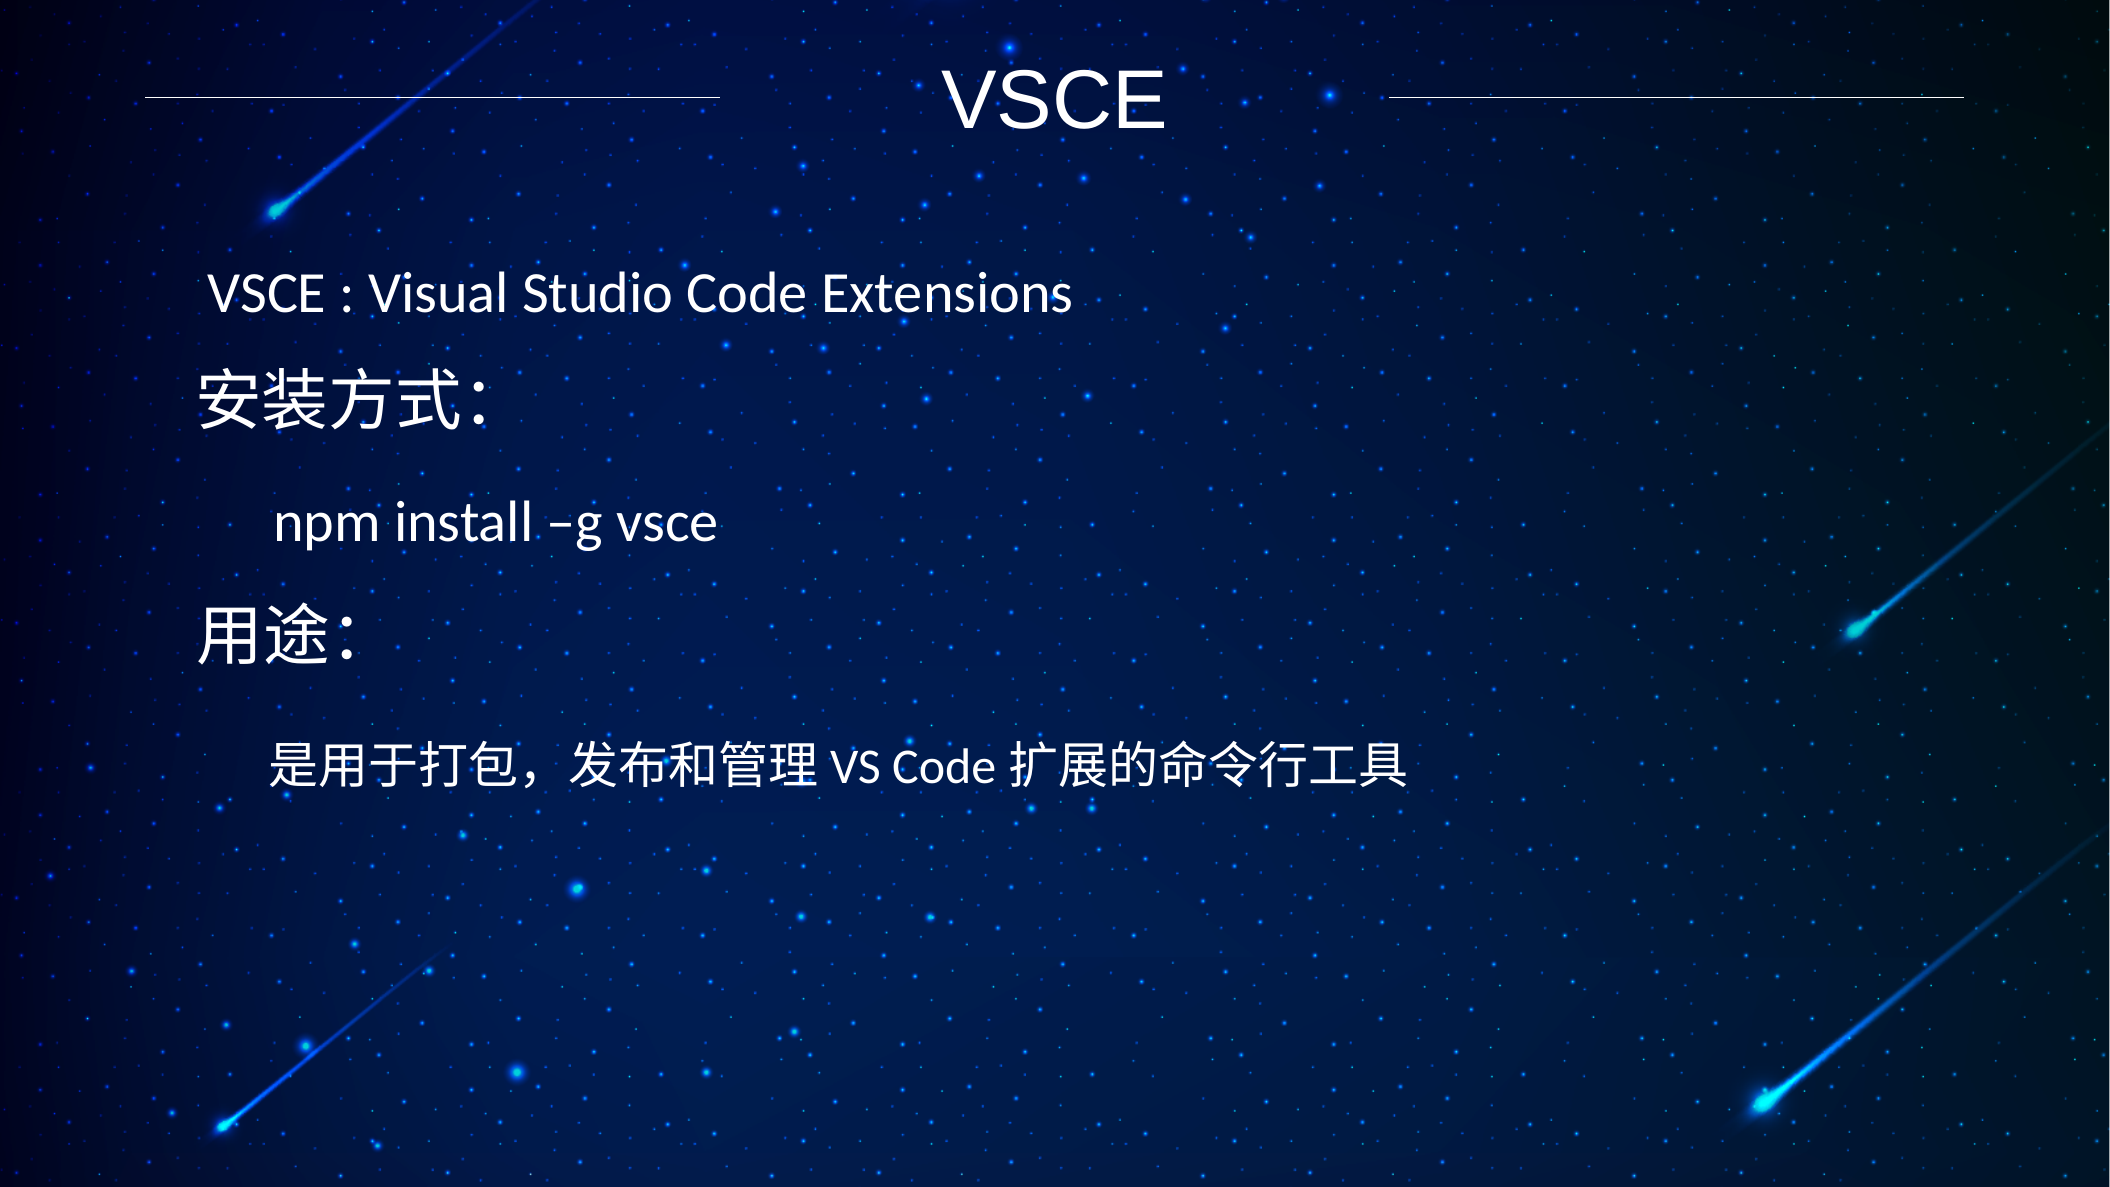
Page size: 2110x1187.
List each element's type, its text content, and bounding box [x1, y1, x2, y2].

text_box VSCE [730, 98, 1379, 145]
text_box 是用于打包，发布和管理VS Code扩展的命令行工具 [178, 666, 1424, 801]
text_box 安装方式： [180, 350, 544, 445]
text_box 用途： [182, 585, 413, 681]
text_box VSCE [730, 44, 1379, 96]
text_box npm install –g vsce [183, 405, 735, 561]
text_box VSCE : Visual Studio Code Extensions [192, 246, 1089, 332]
picture [0, 0, 2110, 1187]
